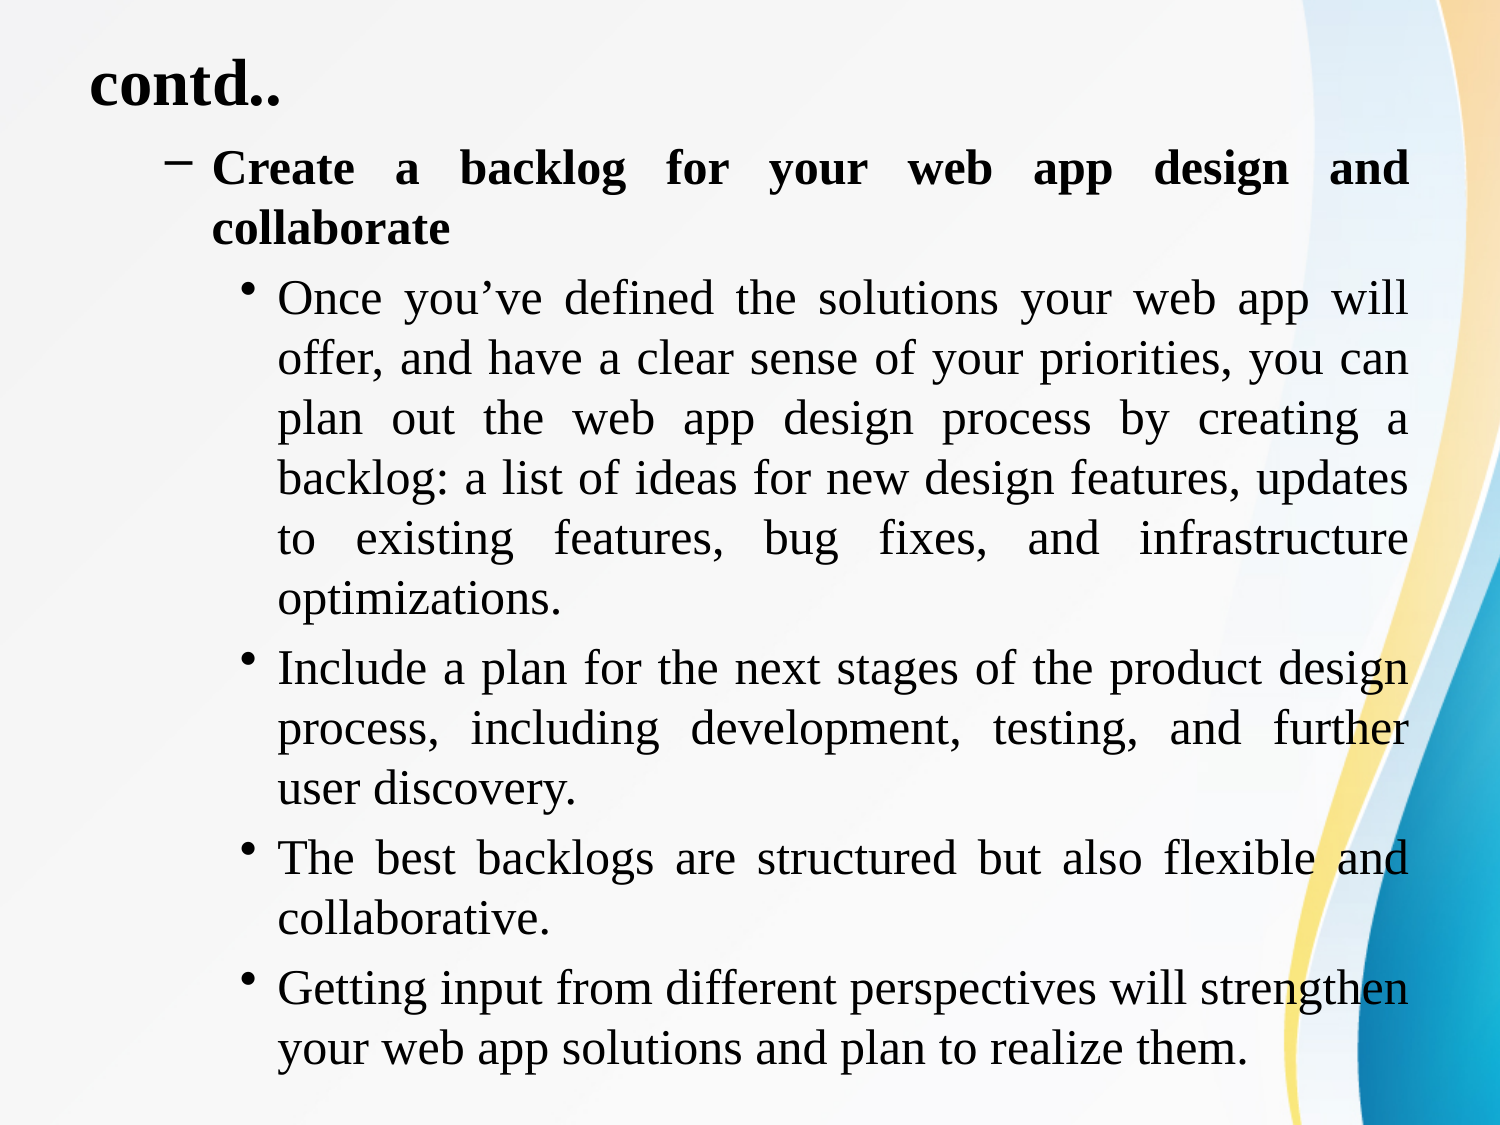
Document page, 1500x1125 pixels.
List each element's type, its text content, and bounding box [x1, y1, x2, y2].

slide_number [1074, 1024, 1425, 1103]
list Create a backlog for your web app design and collaborate Once you’ve defined the solutions your web app will offer, and have a clear sense of your priorities, you can plan out the web app design process by creating a backlog: a list of ideas for new design features, updates to existing features, bug fixes, and infrastructure optimizations. Include a plan for the next stages of the product design process, including development, testing, and further user discovery. The best backlogs are structured but also flexible and collaborative. Getting input from different perspectives will strengthen your web app solutions and plan to realize them. [74, 126, 1426, 1006]
picture [0, 0, 1500, 1125]
title contd.. [74, 30, 1426, 126]
